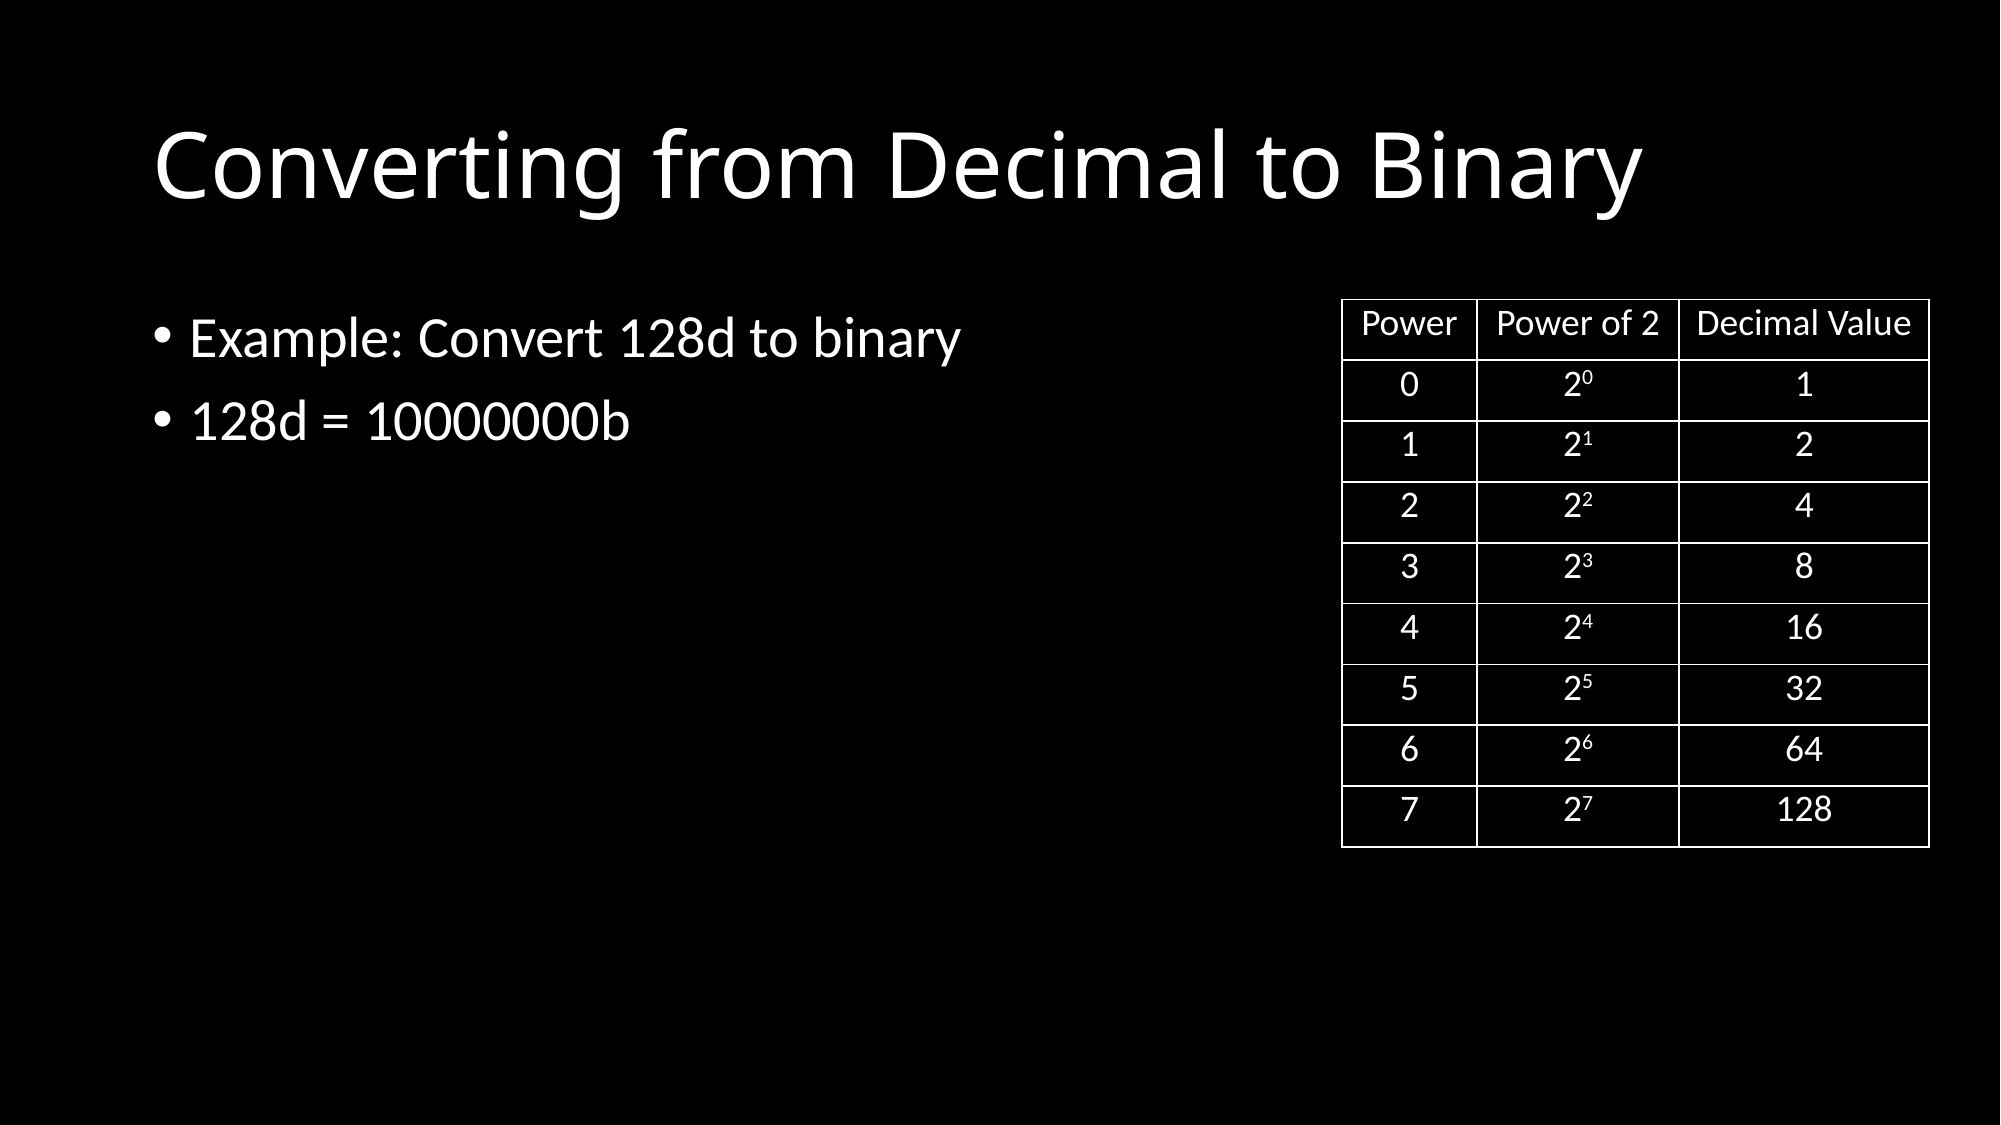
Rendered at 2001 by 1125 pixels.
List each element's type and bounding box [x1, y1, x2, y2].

table_cell [1343, 422, 1476, 481]
table_cell [1680, 483, 1928, 542]
table_header [1478, 300, 1678, 359]
table_cell [1478, 726, 1678, 785]
table_cell [1478, 483, 1678, 542]
table_cell [1680, 787, 1928, 846]
table_cell [1343, 361, 1476, 420]
table_cell [1680, 422, 1928, 481]
table_cell [1478, 361, 1678, 420]
table_header [1343, 300, 1476, 359]
table_cell [1680, 726, 1928, 785]
table_cell [1343, 604, 1476, 664]
table_cell [1343, 483, 1476, 542]
table_cell [1343, 787, 1476, 846]
table_cell [1343, 665, 1476, 724]
table_cell [1680, 361, 1928, 420]
table_header [1680, 300, 1928, 359]
title [137, 59, 1863, 278]
table_cell [1680, 604, 1928, 664]
table_cell [1680, 544, 1928, 603]
table_cell [1478, 422, 1678, 481]
table_cell [1680, 665, 1928, 724]
list [137, 299, 1930, 1101]
table_cell [1343, 544, 1476, 603]
table_cell [1343, 726, 1476, 785]
table_cell [1478, 604, 1678, 664]
table_cell [1478, 665, 1678, 724]
table_cell [1478, 544, 1678, 603]
table_cell [1478, 787, 1678, 846]
